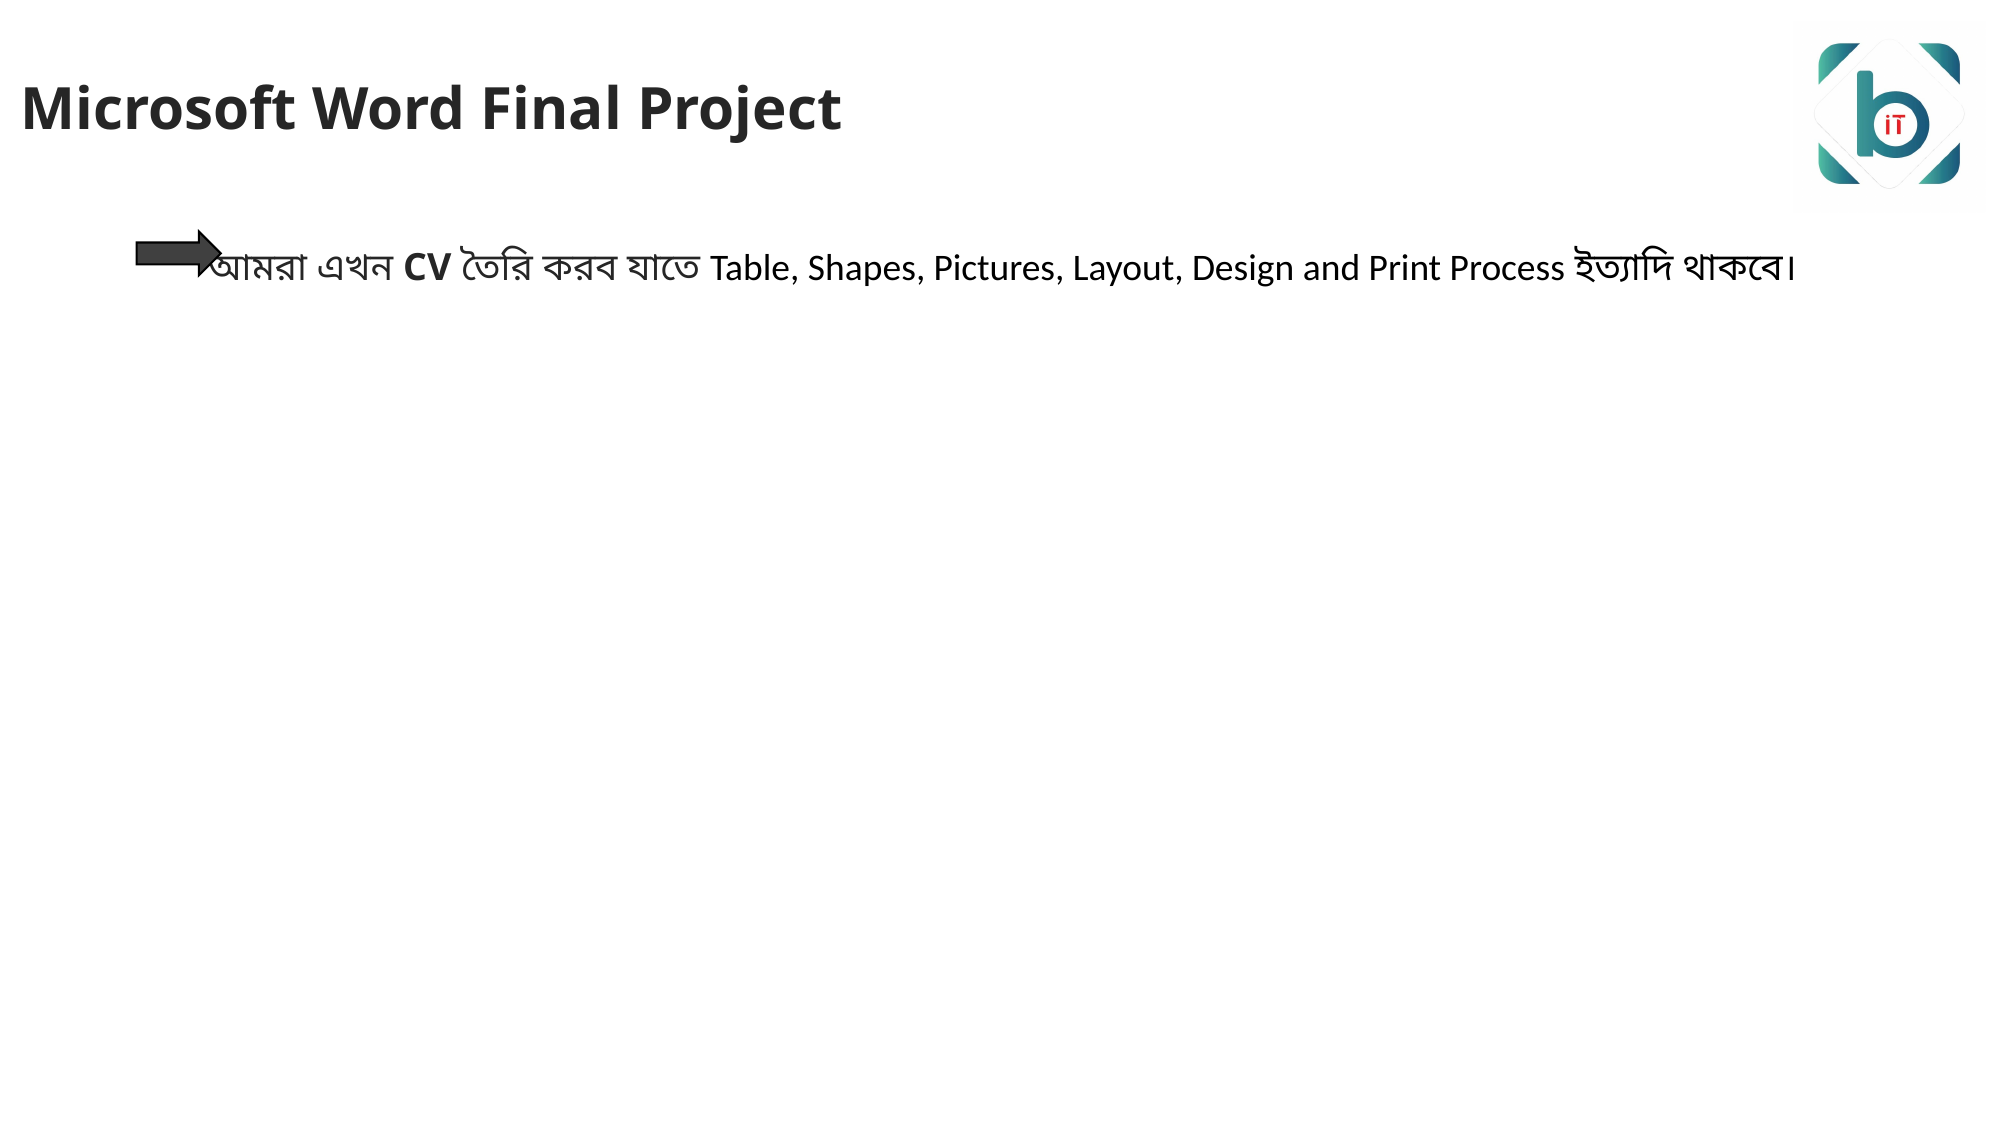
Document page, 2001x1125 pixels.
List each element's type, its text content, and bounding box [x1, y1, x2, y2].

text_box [125, 212, 1835, 291]
text_box Microsoft Word Final Project [5, 64, 858, 149]
picture [1793, 21, 1986, 213]
